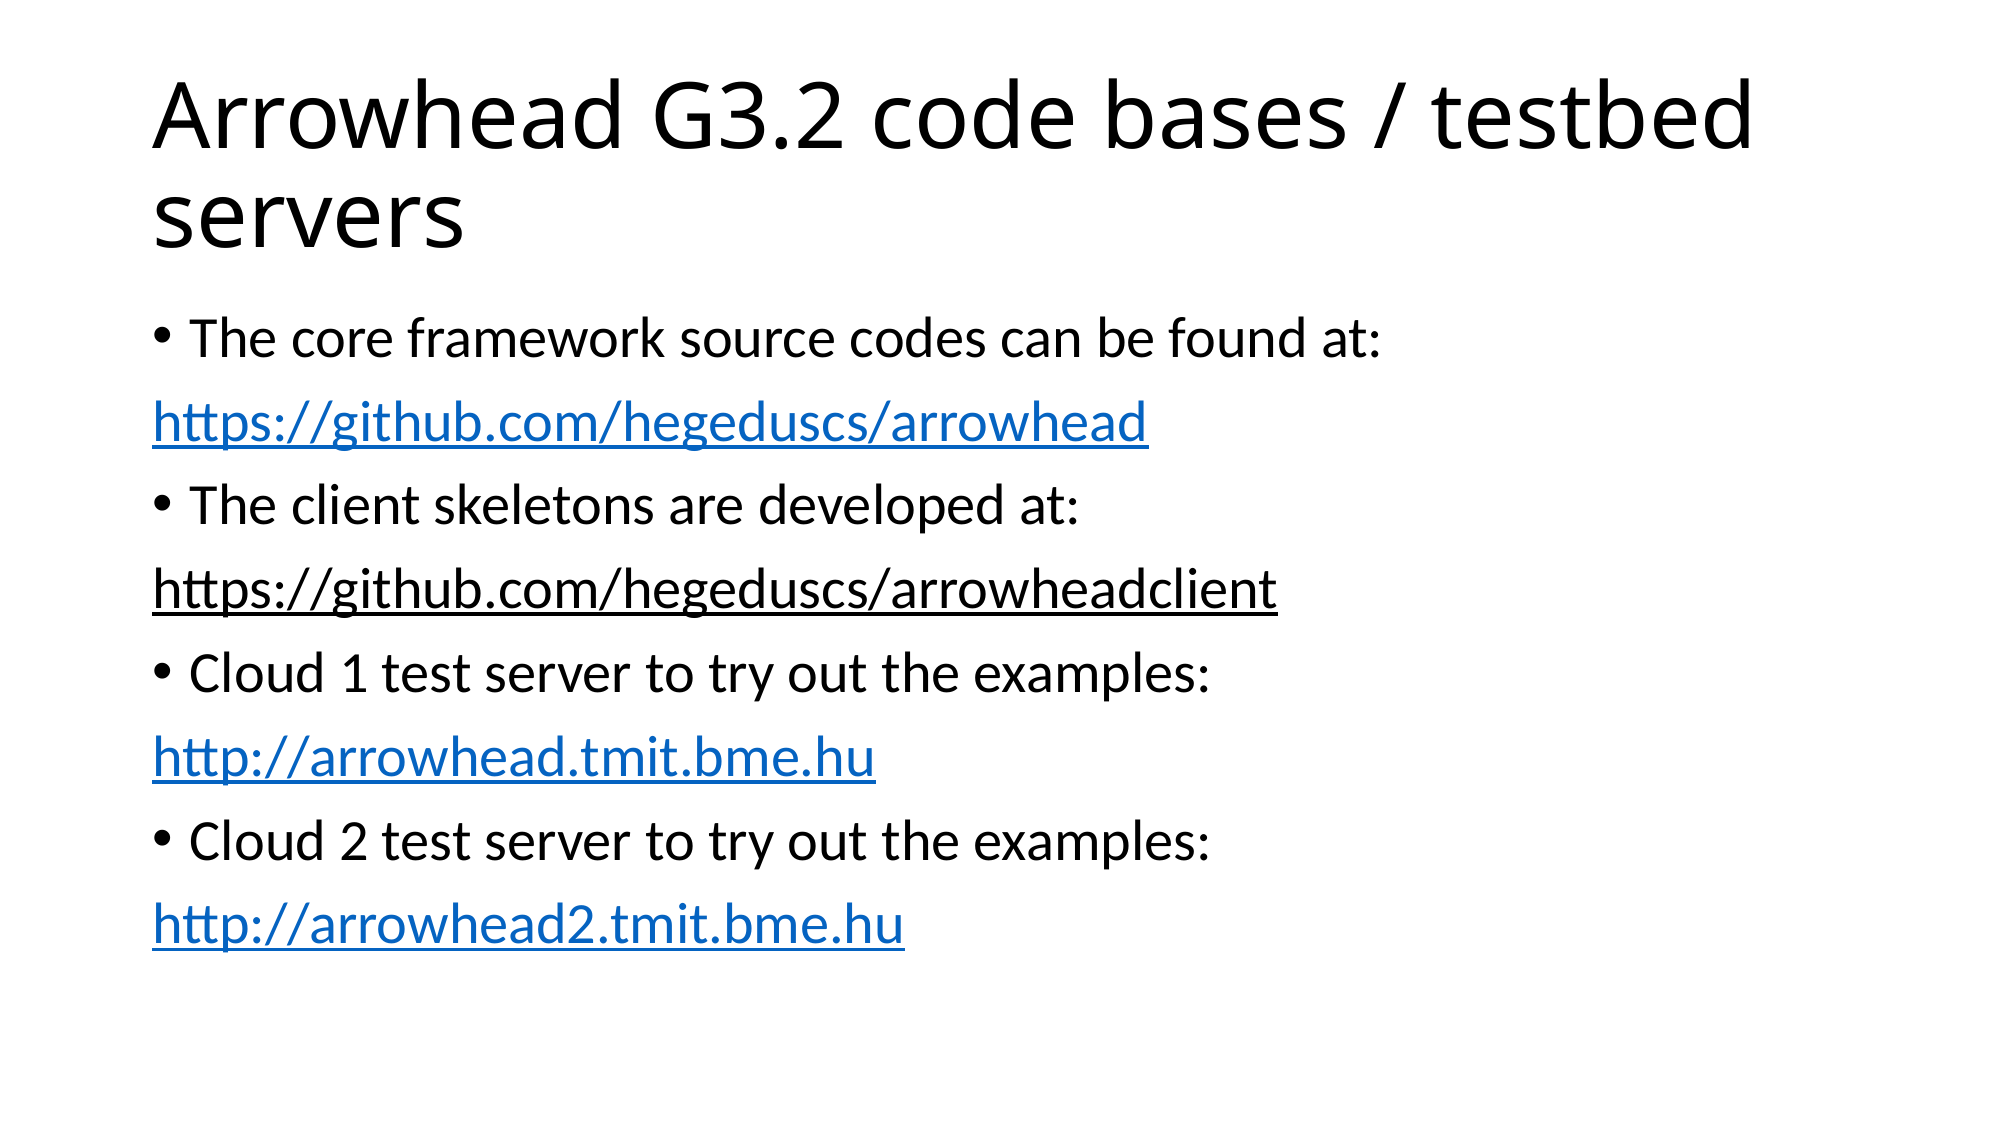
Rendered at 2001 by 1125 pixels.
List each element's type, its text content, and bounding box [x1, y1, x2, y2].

list The core framework source codes can be found at: https://github.com/hegeduscs/arrowhead The client skeletons are developed at: https://github.com/hegeduscs/arrowheadclient Cloud 1 test server to try out the examples: http://arrowhead.tmit.bme.hu Cloud 2 test server to try out the examples: http://arrowhead2.tmit.bme.hu [137, 299, 1863, 1014]
title Arrowhead G3.2 code bases / testbed servers [137, 59, 1863, 278]
